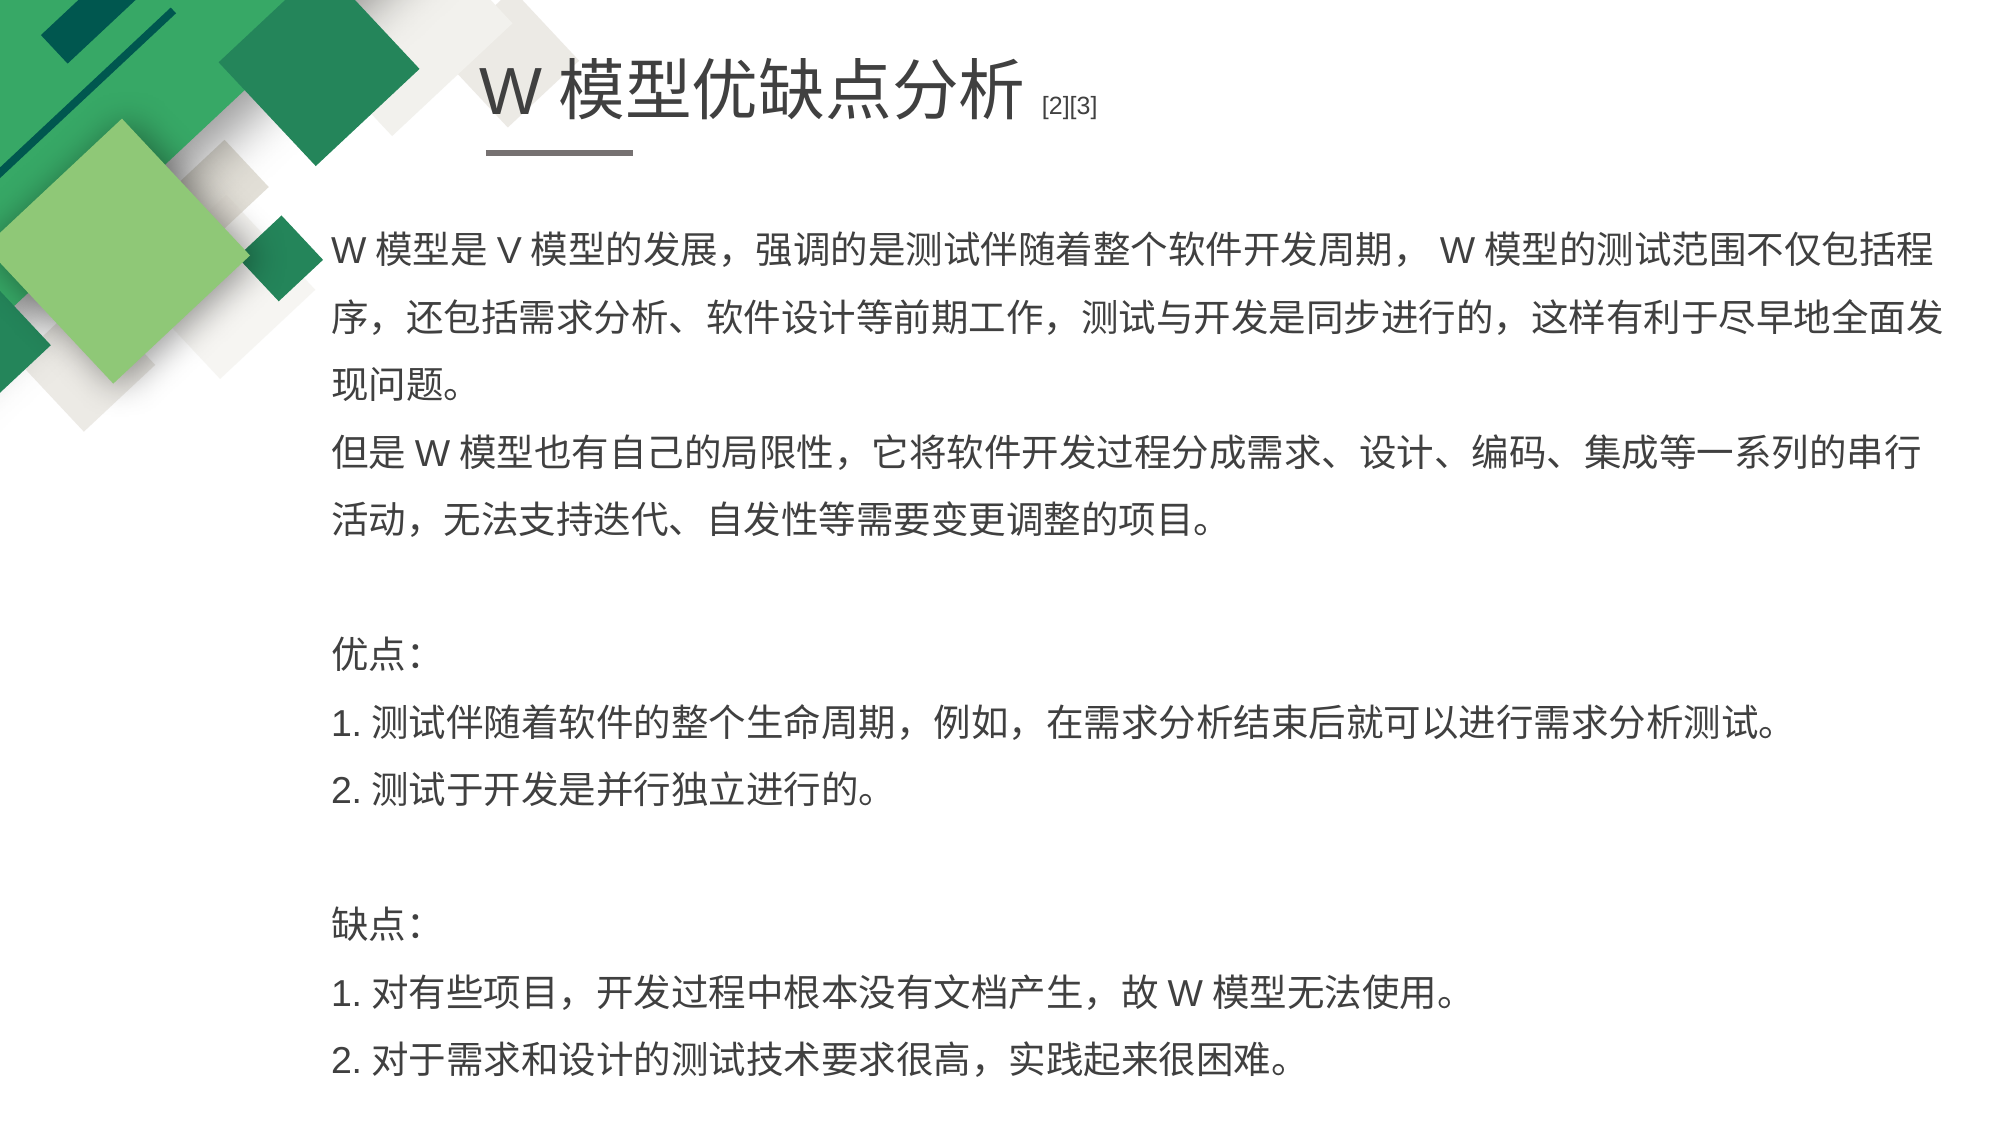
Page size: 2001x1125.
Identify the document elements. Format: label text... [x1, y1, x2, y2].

text_box W模型是V模型的发展，强调的是测试伴随着整个软件开发周期，W模型的测试范围不仅包括程序，还包括需求分析、软件设计等前期工作，测试与开发是同步进行的，这样有利于尽早地全面发现问题。 但是W模型也有自己的局限性，它将软件开发过程分成需求、设计、编码、集成等一系列的串行活动，无法支持迭代、自发性等需要变更调整的项目。 优点： 1.测试伴随着软件的整个生命周期，例如，在需求分析结束后就可以进行需求分析测试。 2.测试于开发是并行独立进行的。 缺点： 1.对有些项目，开发过程中根本没有文档产生，故W模型无法使用。 2.对于需求和设计的测试技术要求很高，实践起来很困难。 [316, 196, 1962, 1089]
text_box W模型优缺点分析[2][3] [464, 40, 1651, 136]
